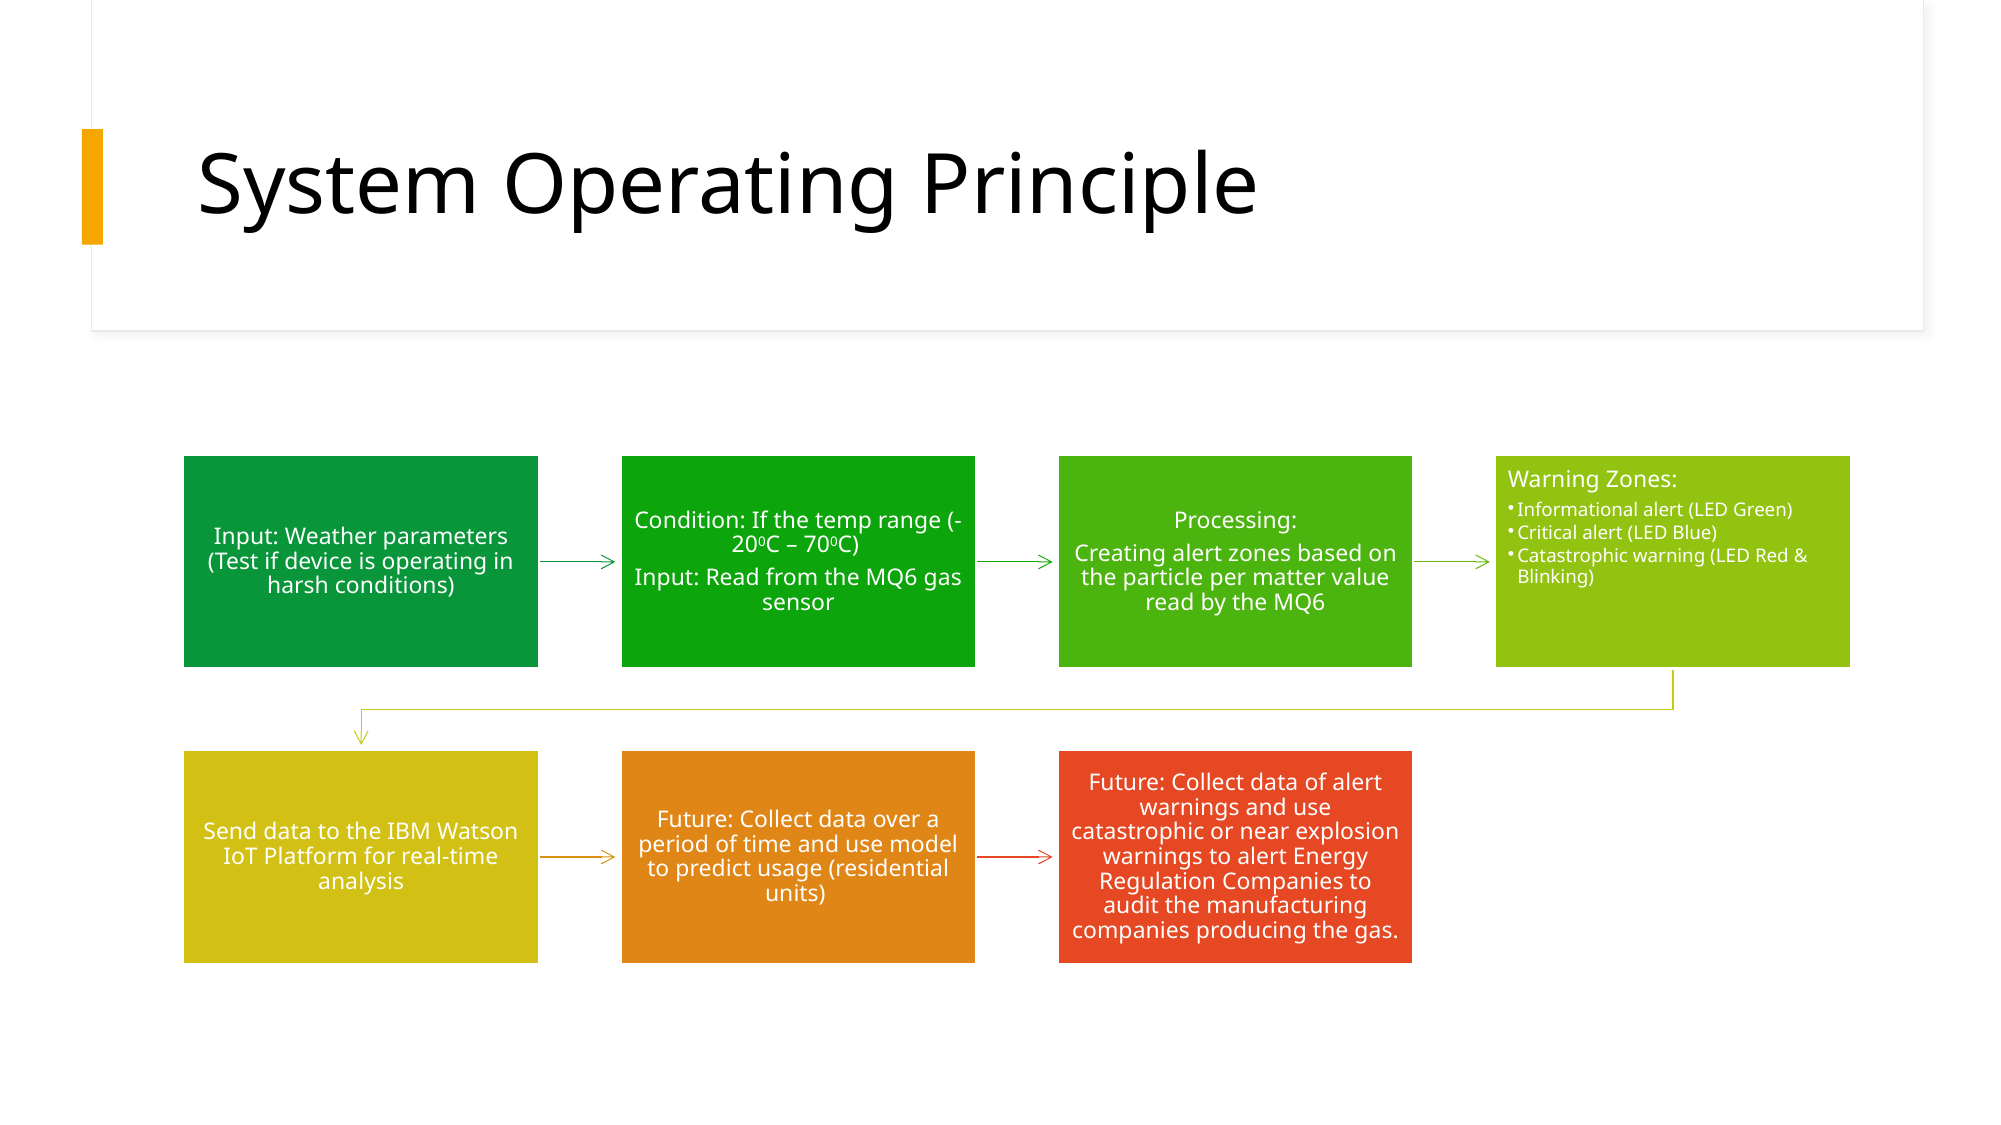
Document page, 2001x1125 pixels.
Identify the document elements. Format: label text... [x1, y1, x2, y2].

title System Operating Principle [183, 90, 1851, 284]
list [182, 406, 1851, 1013]
